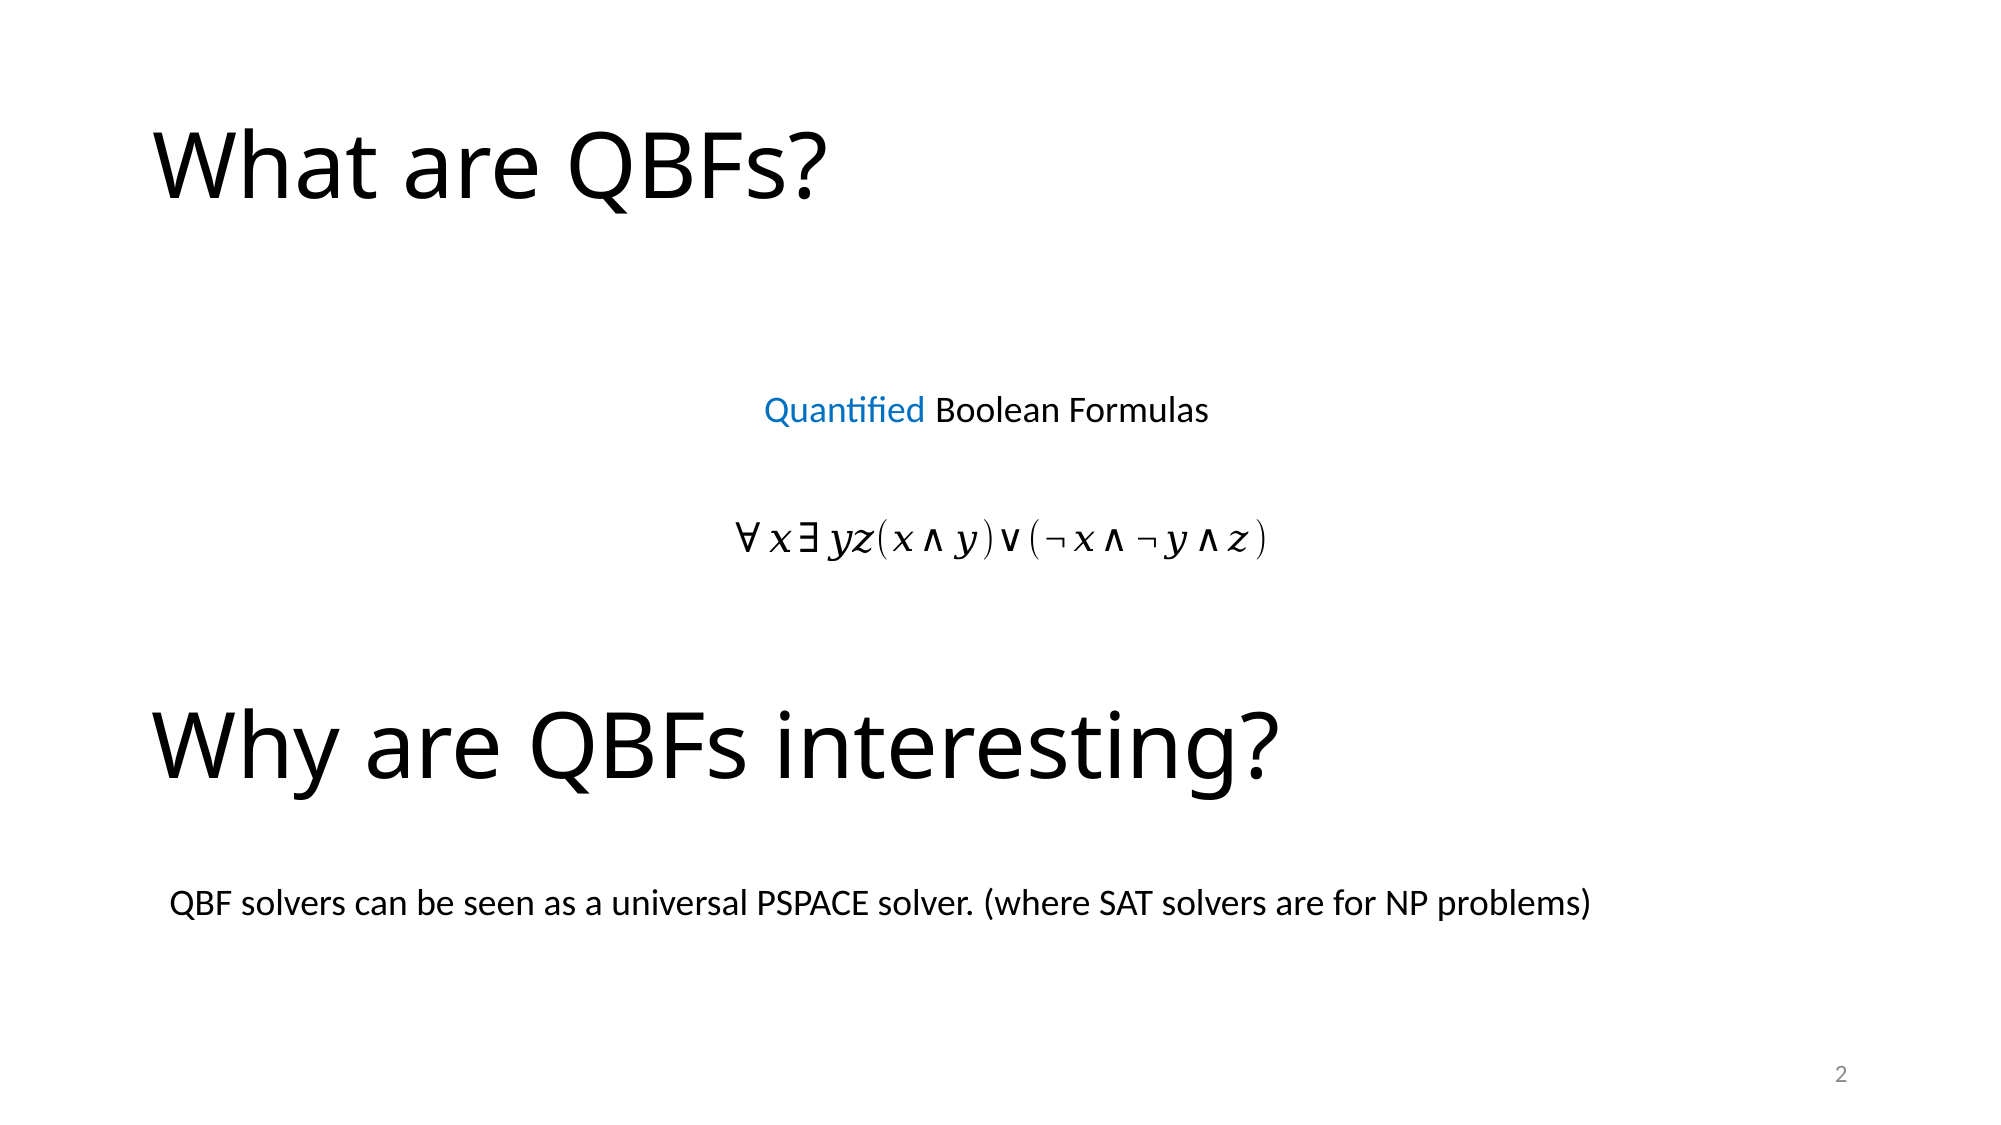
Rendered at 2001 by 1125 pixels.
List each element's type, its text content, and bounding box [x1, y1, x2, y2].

text_box Quantified [749, 378, 920, 438]
title What are QBFs? [137, 59, 1863, 278]
slide_number 2 [1412, 1042, 1863, 1103]
text_box QBF solvers can be seen as a universal PSPACE solver. (where SAT solvers are for NP problems) [154, 870, 1614, 931]
text_box Boolean Formulas [920, 378, 1267, 438]
text_box Why are QBFs interesting? [136, 640, 1862, 858]
